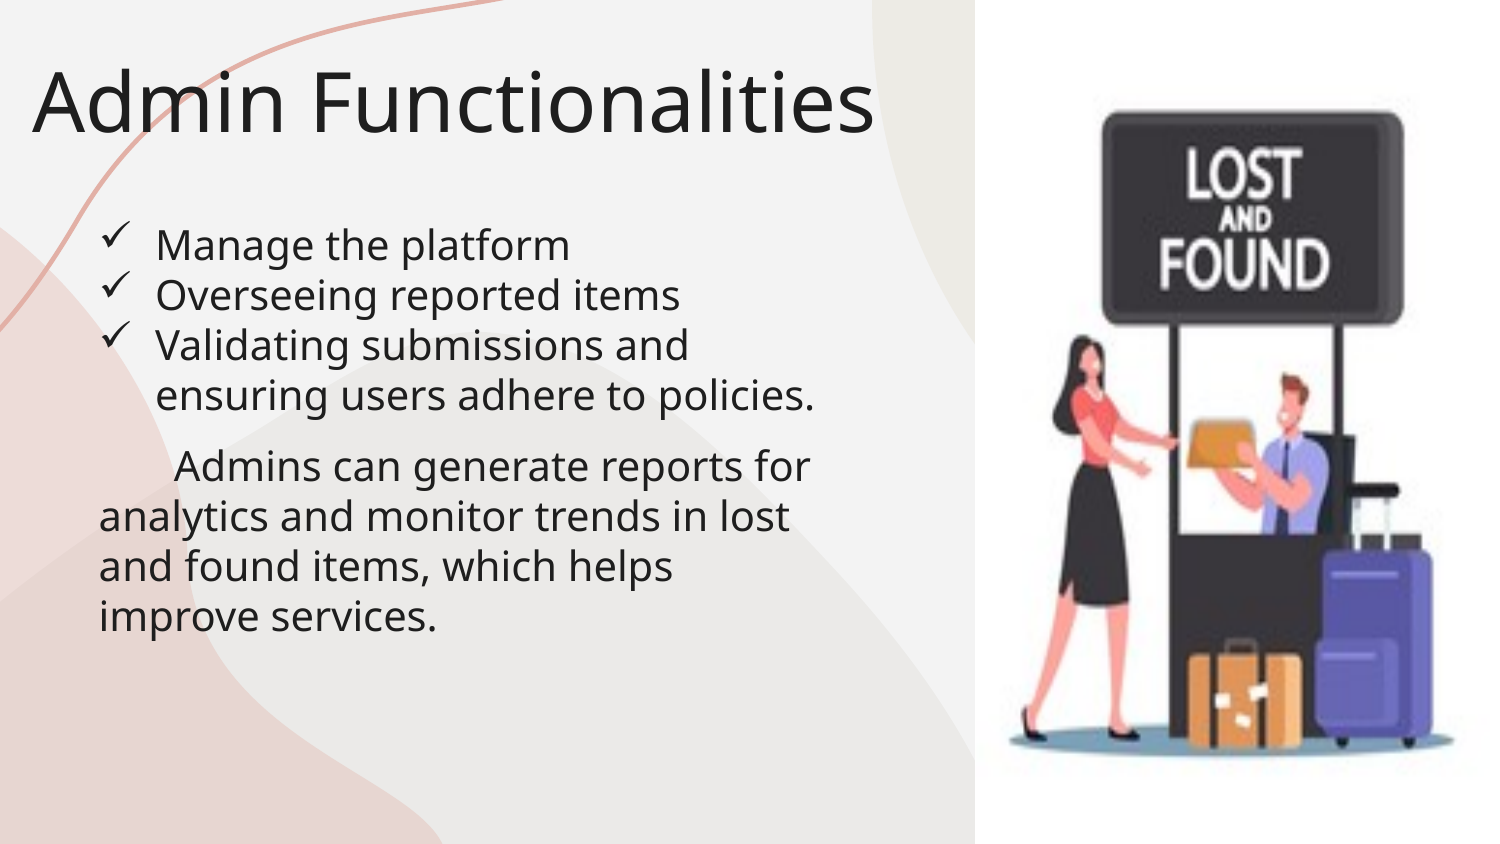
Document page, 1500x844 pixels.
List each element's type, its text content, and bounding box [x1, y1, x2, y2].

subtitle Manage the platform Overseeing reported items Validating submissions and ensuring users adhere to policies. Admins can generate reports for analytics and monitor trends in lost and found items, which helps improve services. [46, 203, 840, 640]
title Admin Functionalities [17, 0, 974, 164]
picture [974, 0, 1500, 844]
